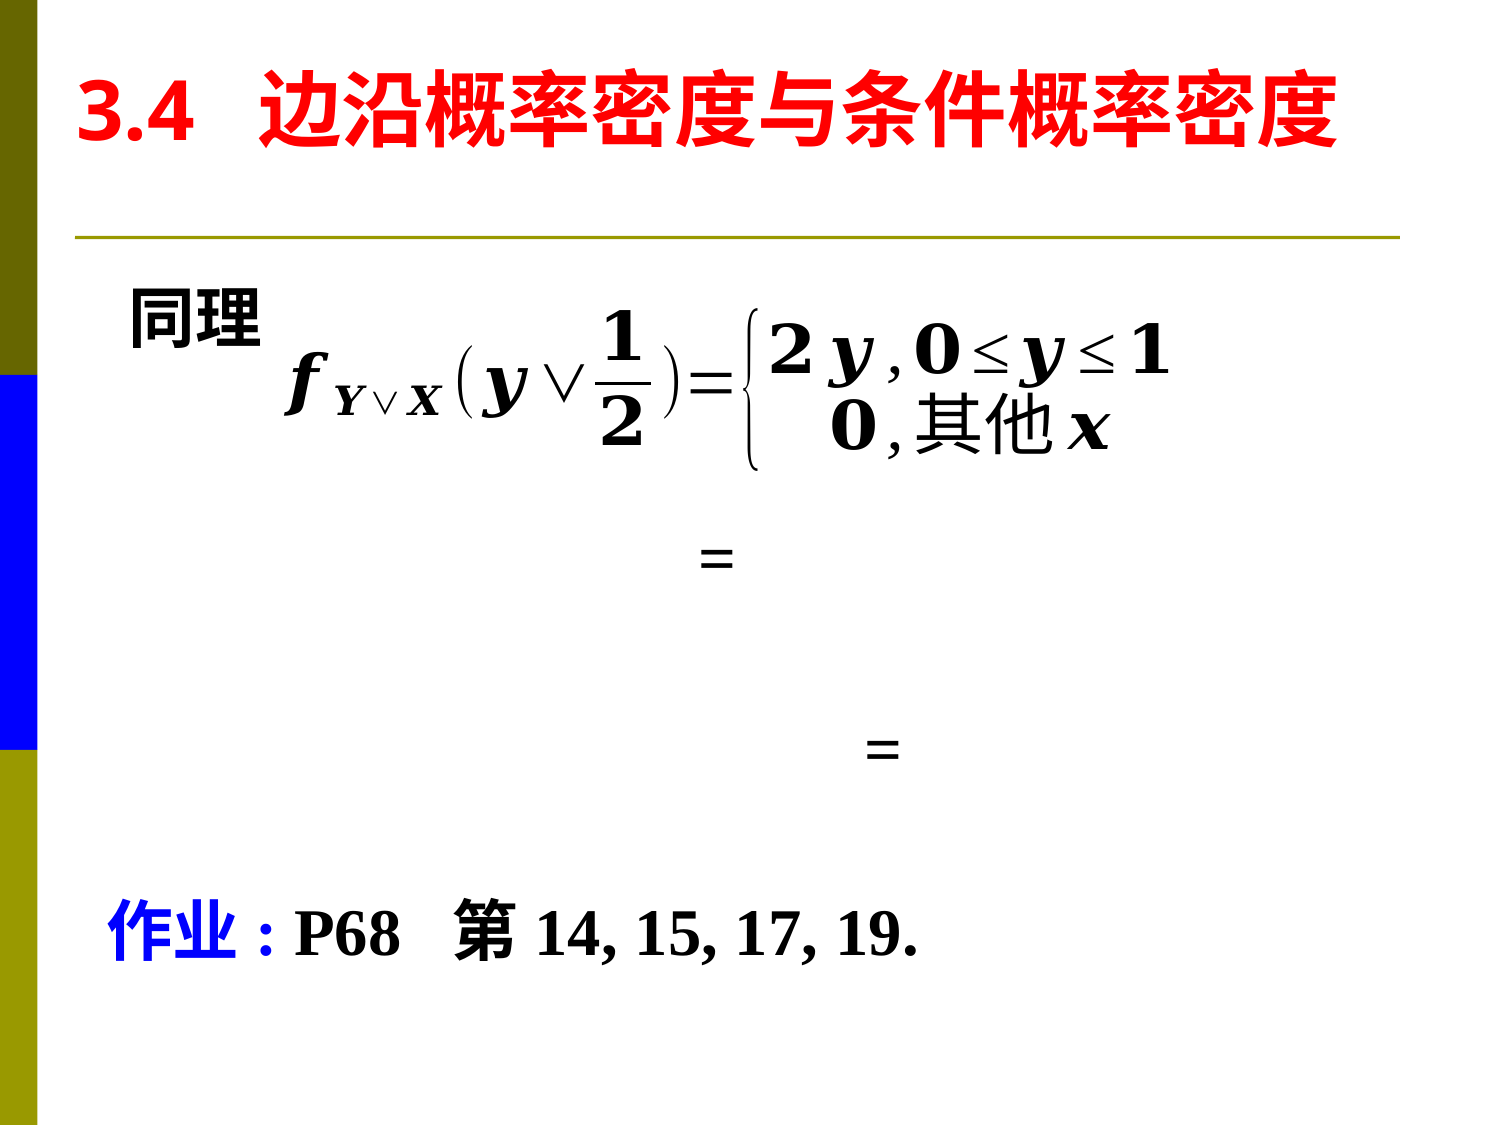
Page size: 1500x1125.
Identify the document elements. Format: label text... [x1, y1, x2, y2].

text_box 作业: P68 第14, 15, 17, 19. [91, 881, 952, 977]
text_box 3.4 边沿概率密度与条件概率密度 [61, 49, 1375, 164]
text_box 同理 [113, 268, 293, 364]
